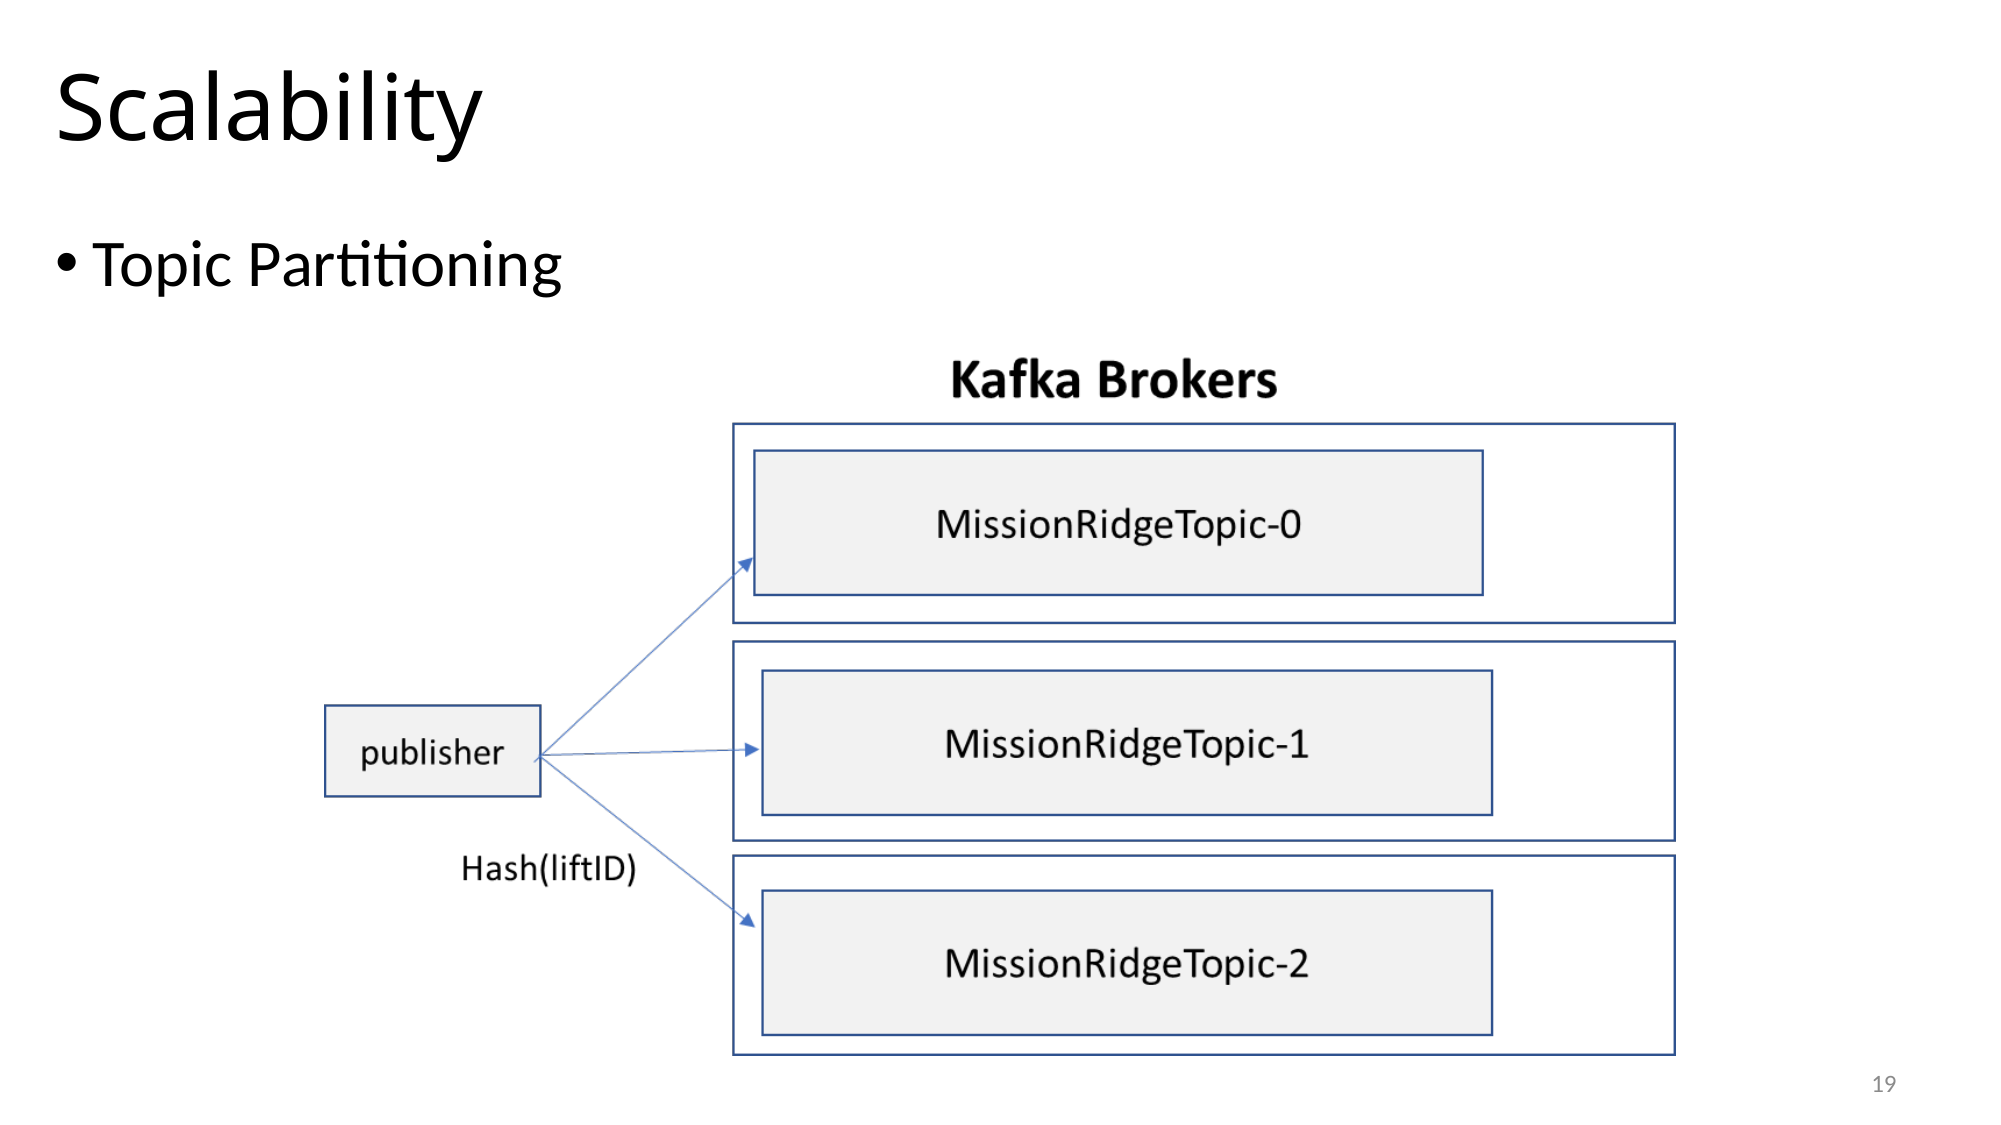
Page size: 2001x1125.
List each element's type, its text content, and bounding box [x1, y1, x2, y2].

title Scalability [40, 35, 1955, 187]
list Topic Partitioning [40, 221, 1955, 1021]
picture [324, 325, 1676, 1056]
